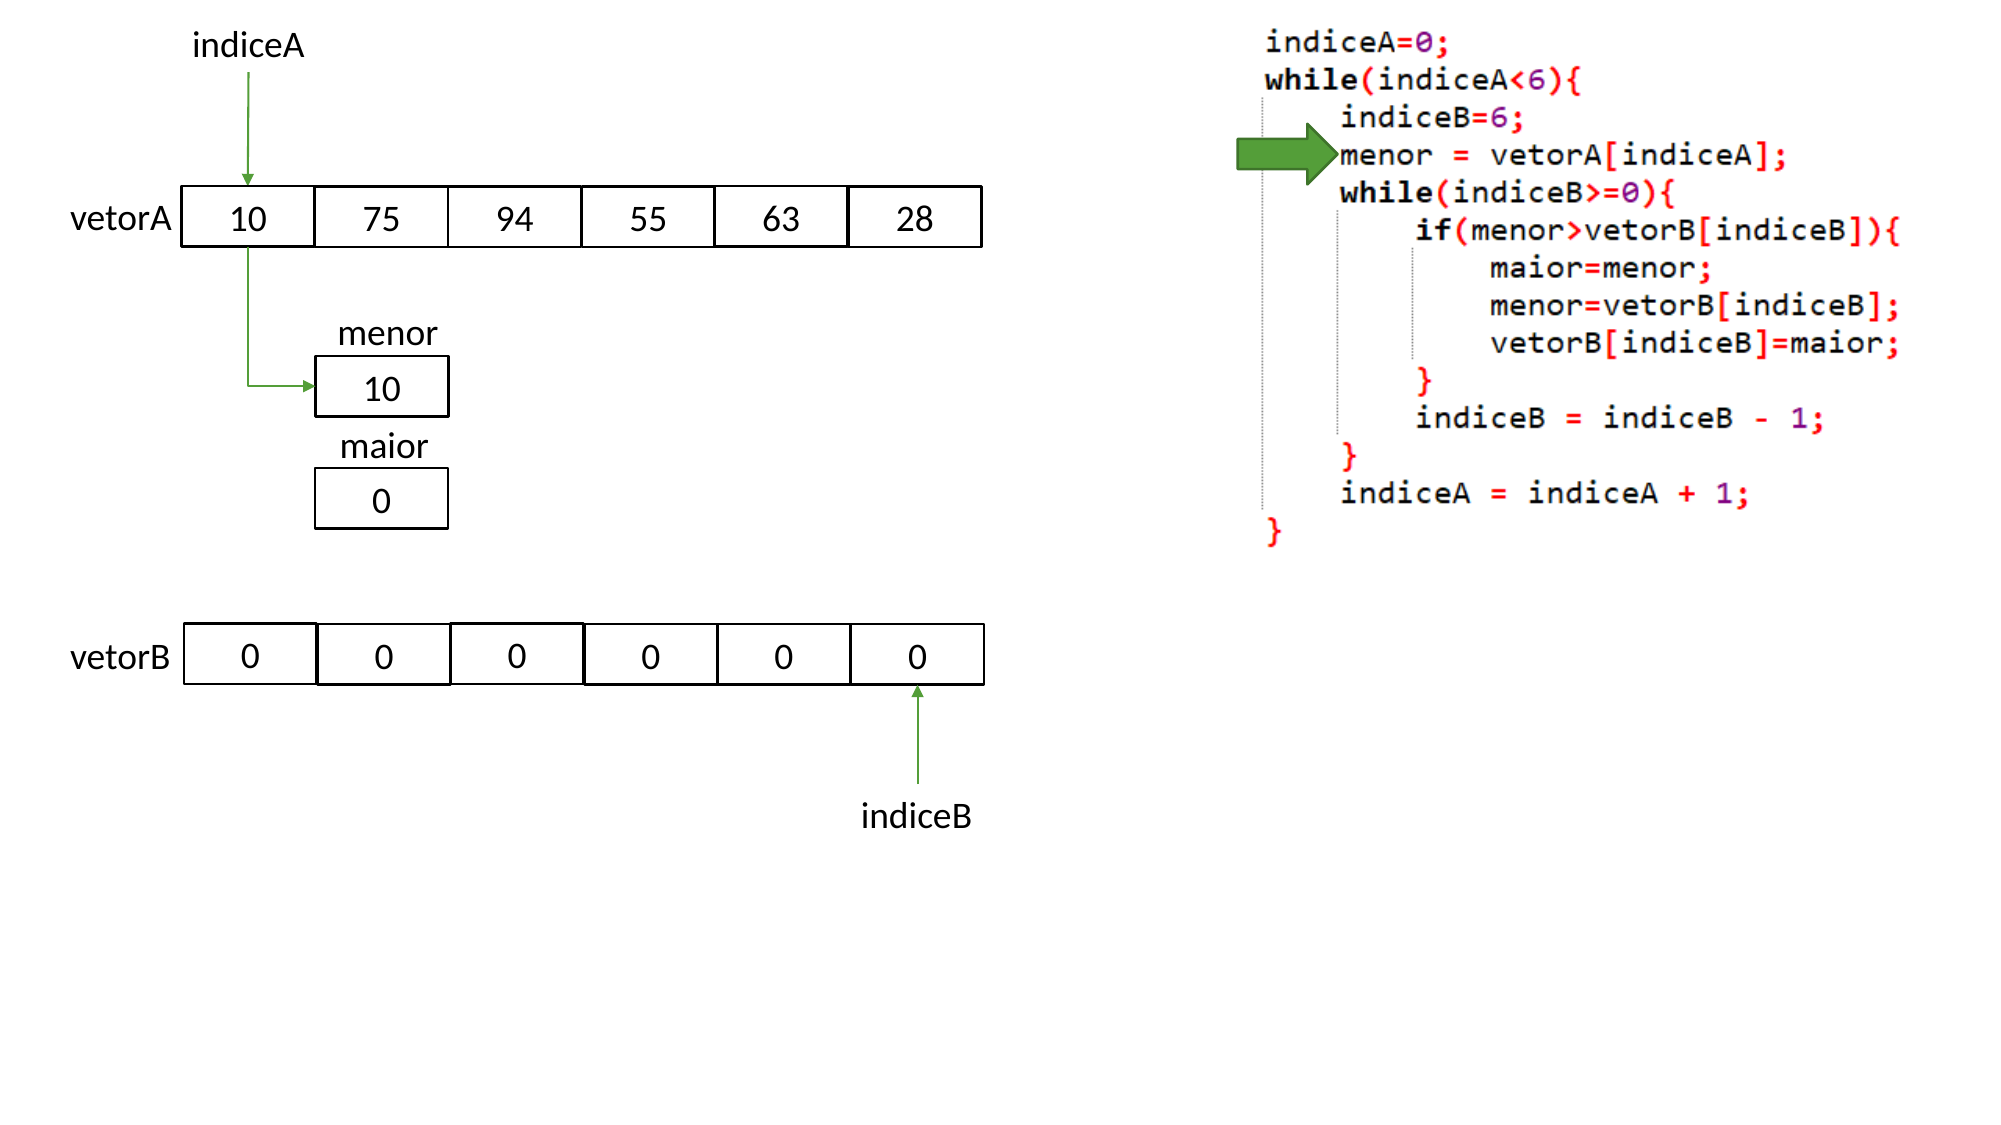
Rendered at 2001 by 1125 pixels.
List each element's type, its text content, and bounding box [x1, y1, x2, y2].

text_box maior [324, 418, 444, 467]
text_box 0 [850, 623, 985, 686]
text_box 10 [314, 355, 450, 418]
text_box [1236, 137, 1251, 171]
text_box 63 [713, 185, 847, 248]
text_box indiceA [177, 12, 320, 73]
text_box 0 [316, 623, 452, 686]
text_box 0 [449, 622, 585, 685]
text_box 75 [314, 185, 447, 248]
text_box 0 [716, 623, 850, 686]
text_box indiceB [846, 784, 990, 844]
text_box vetorA [55, 185, 180, 245]
text_box 0 [583, 623, 716, 686]
text_box 10 [180, 185, 314, 248]
text_box 94 [447, 185, 581, 248]
text_box 55 [581, 185, 713, 248]
picture [1254, 21, 1954, 552]
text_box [211, 282, 352, 351]
text_box 28 [847, 185, 983, 248]
text_box 0 [183, 622, 318, 685]
text_box 0 [314, 467, 449, 530]
text_box vetorB [55, 624, 183, 685]
text_box menor [359, 300, 454, 360]
